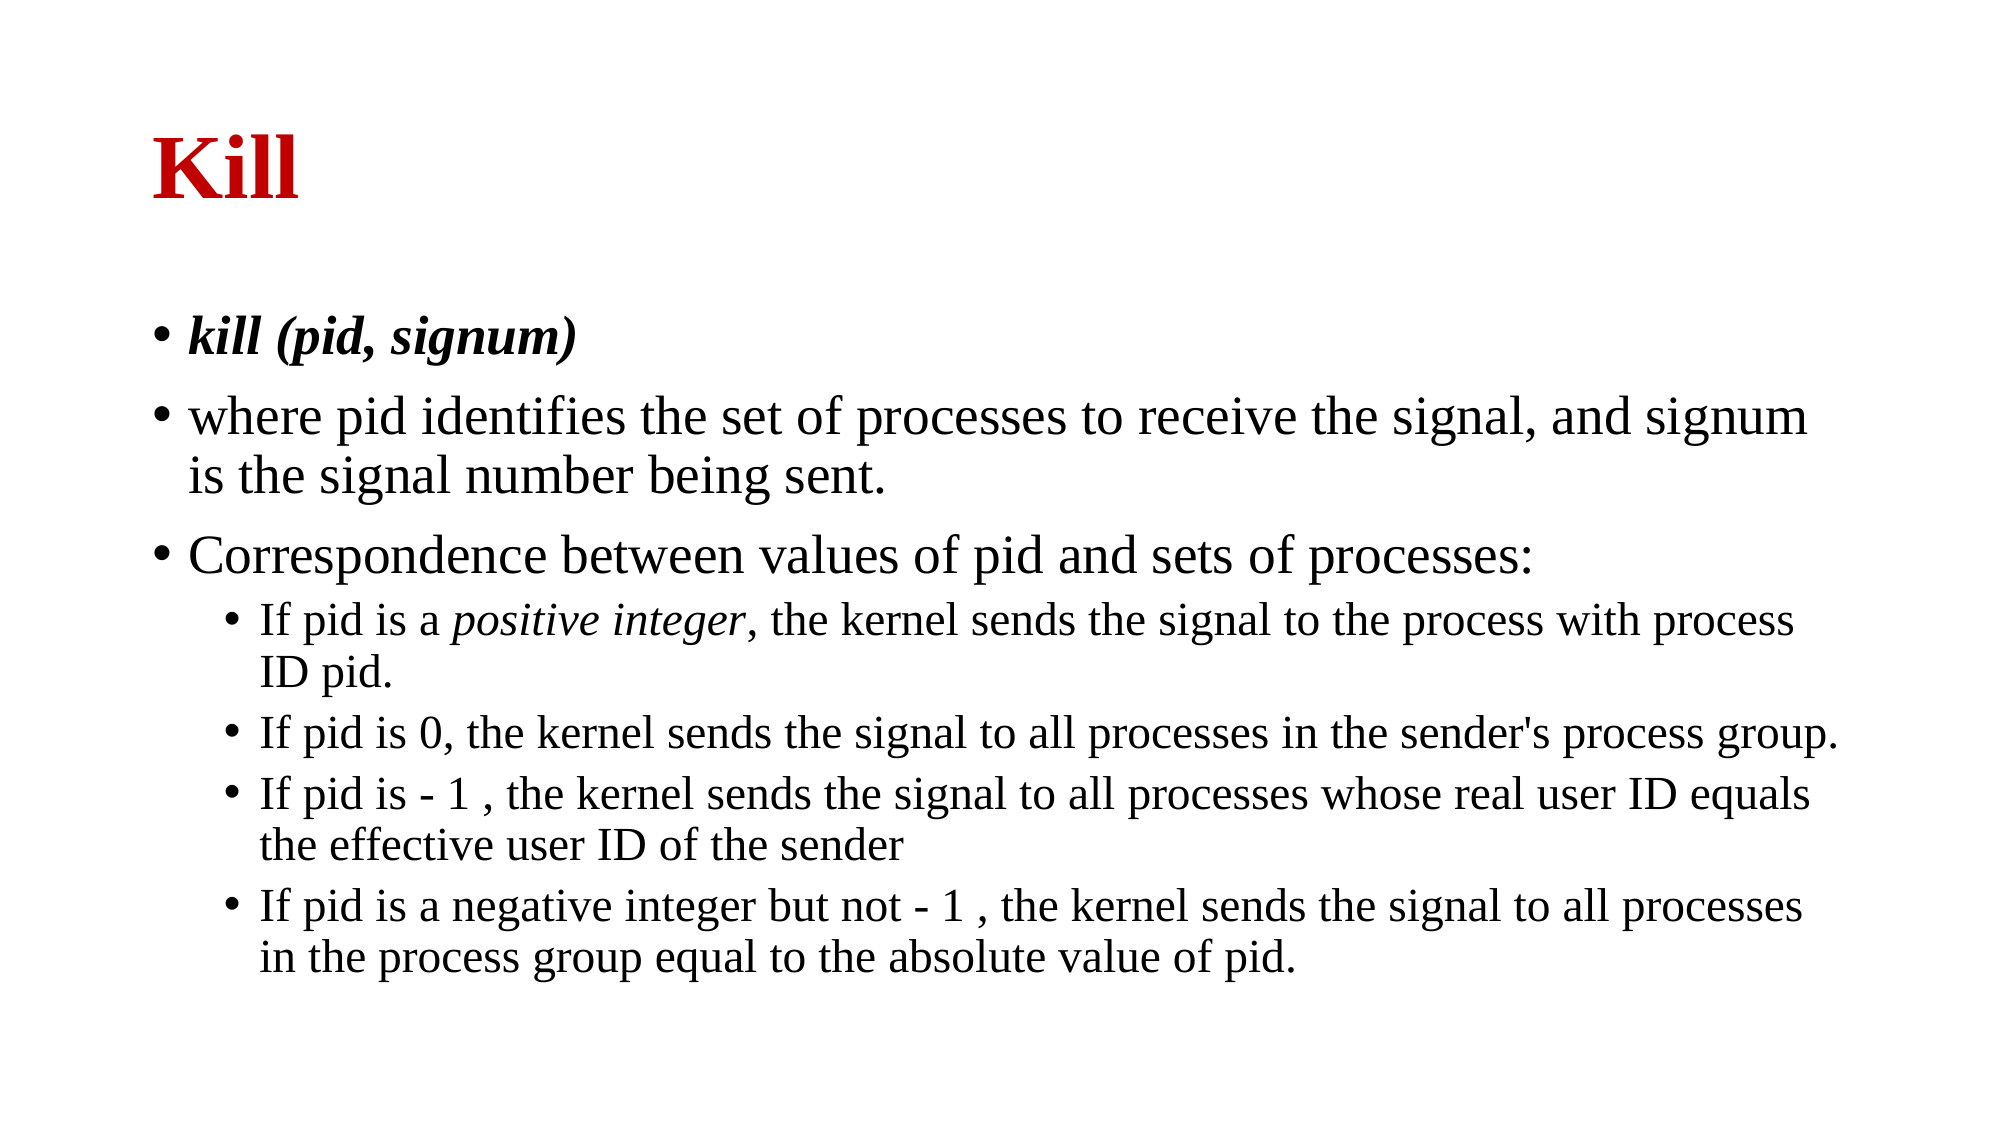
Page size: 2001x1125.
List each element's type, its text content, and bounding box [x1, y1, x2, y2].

list kill (pid, signum) where pid identifies the set of processes to receive the signal, and signum is the signal number being sent. Correspondence between values of pid and sets of processes: If pid is a positive integer, the kernel sends the signal to the process with process ID pid. If pid is 0, the kernel sends the signal to all processes in the sender's process group. If pid is - 1 , the kernel sends the signal to all processes whose real user ID equals the effective user ID of the sender If pid is a negative integer but not - 1 , the kernel sends the signal to all processes in the process group equal to the absolute value of pid. [137, 299, 1863, 1014]
title Kill [137, 59, 1863, 278]
